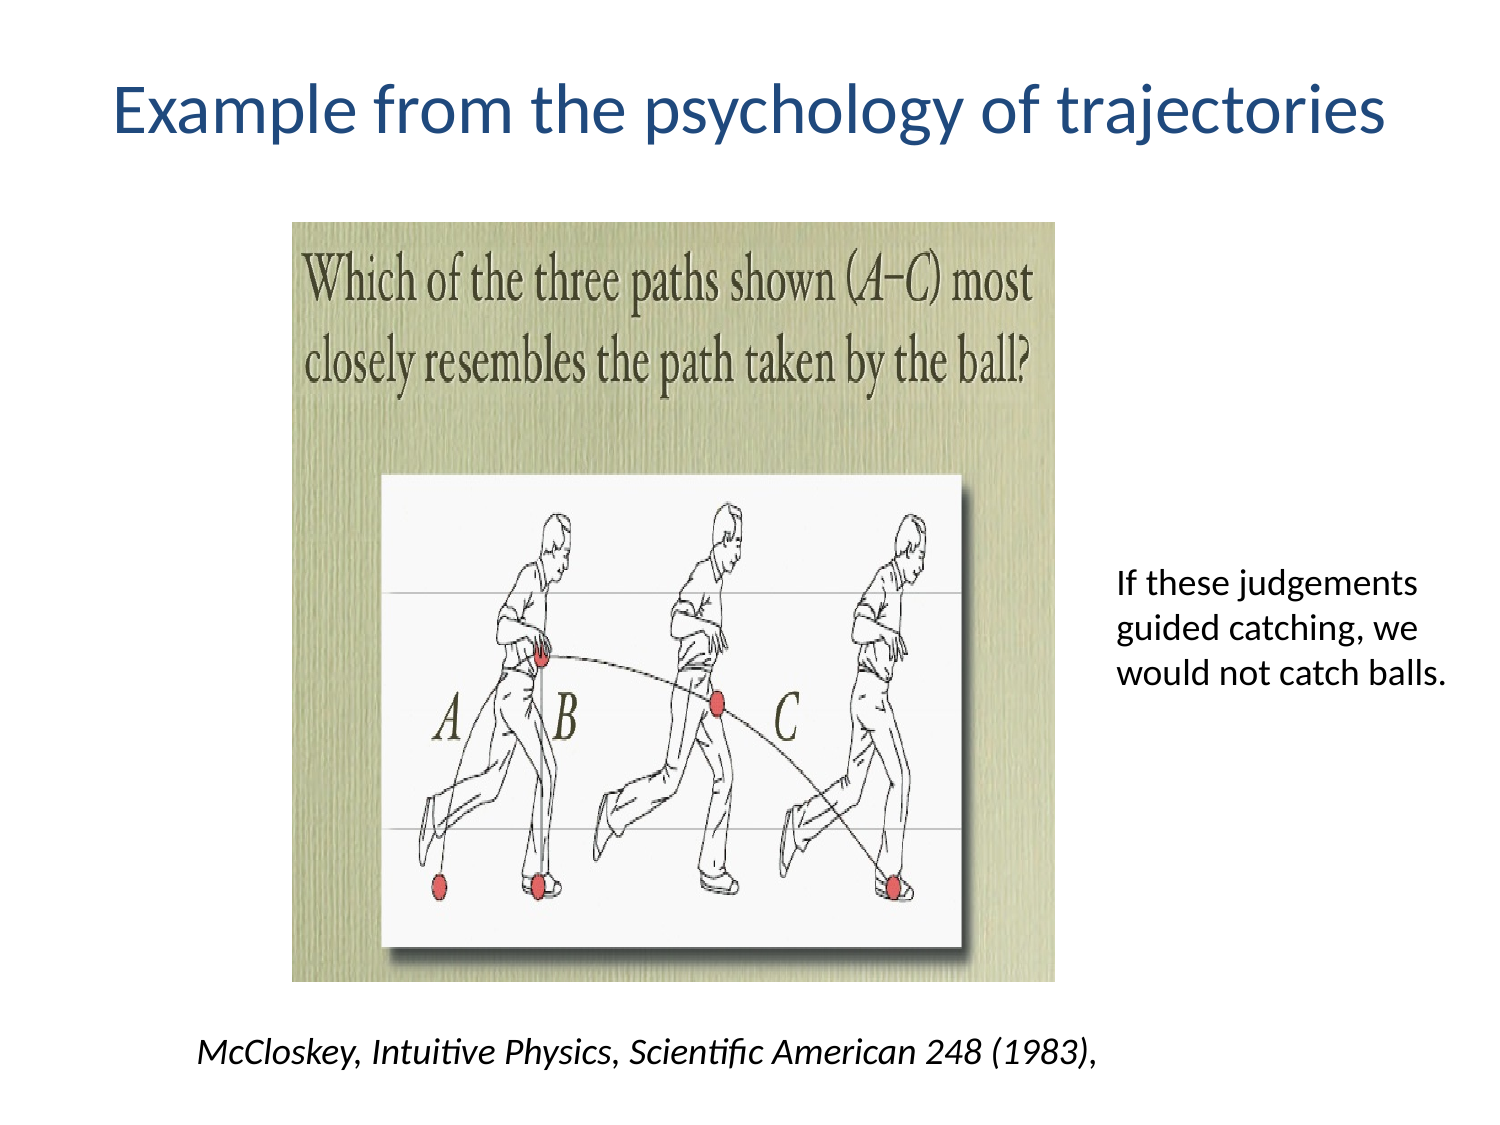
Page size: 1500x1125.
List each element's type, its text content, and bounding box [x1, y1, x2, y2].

picture [292, 222, 1055, 983]
title Example from the psychology of trajectories [75, 45, 1425, 164]
text_box McCloskey, Intuitive Physics, Scientific American 248 (1983), [181, 1019, 1123, 1080]
text_box If these judgements guided catching, we would not catch balls. [1101, 550, 1469, 701]
